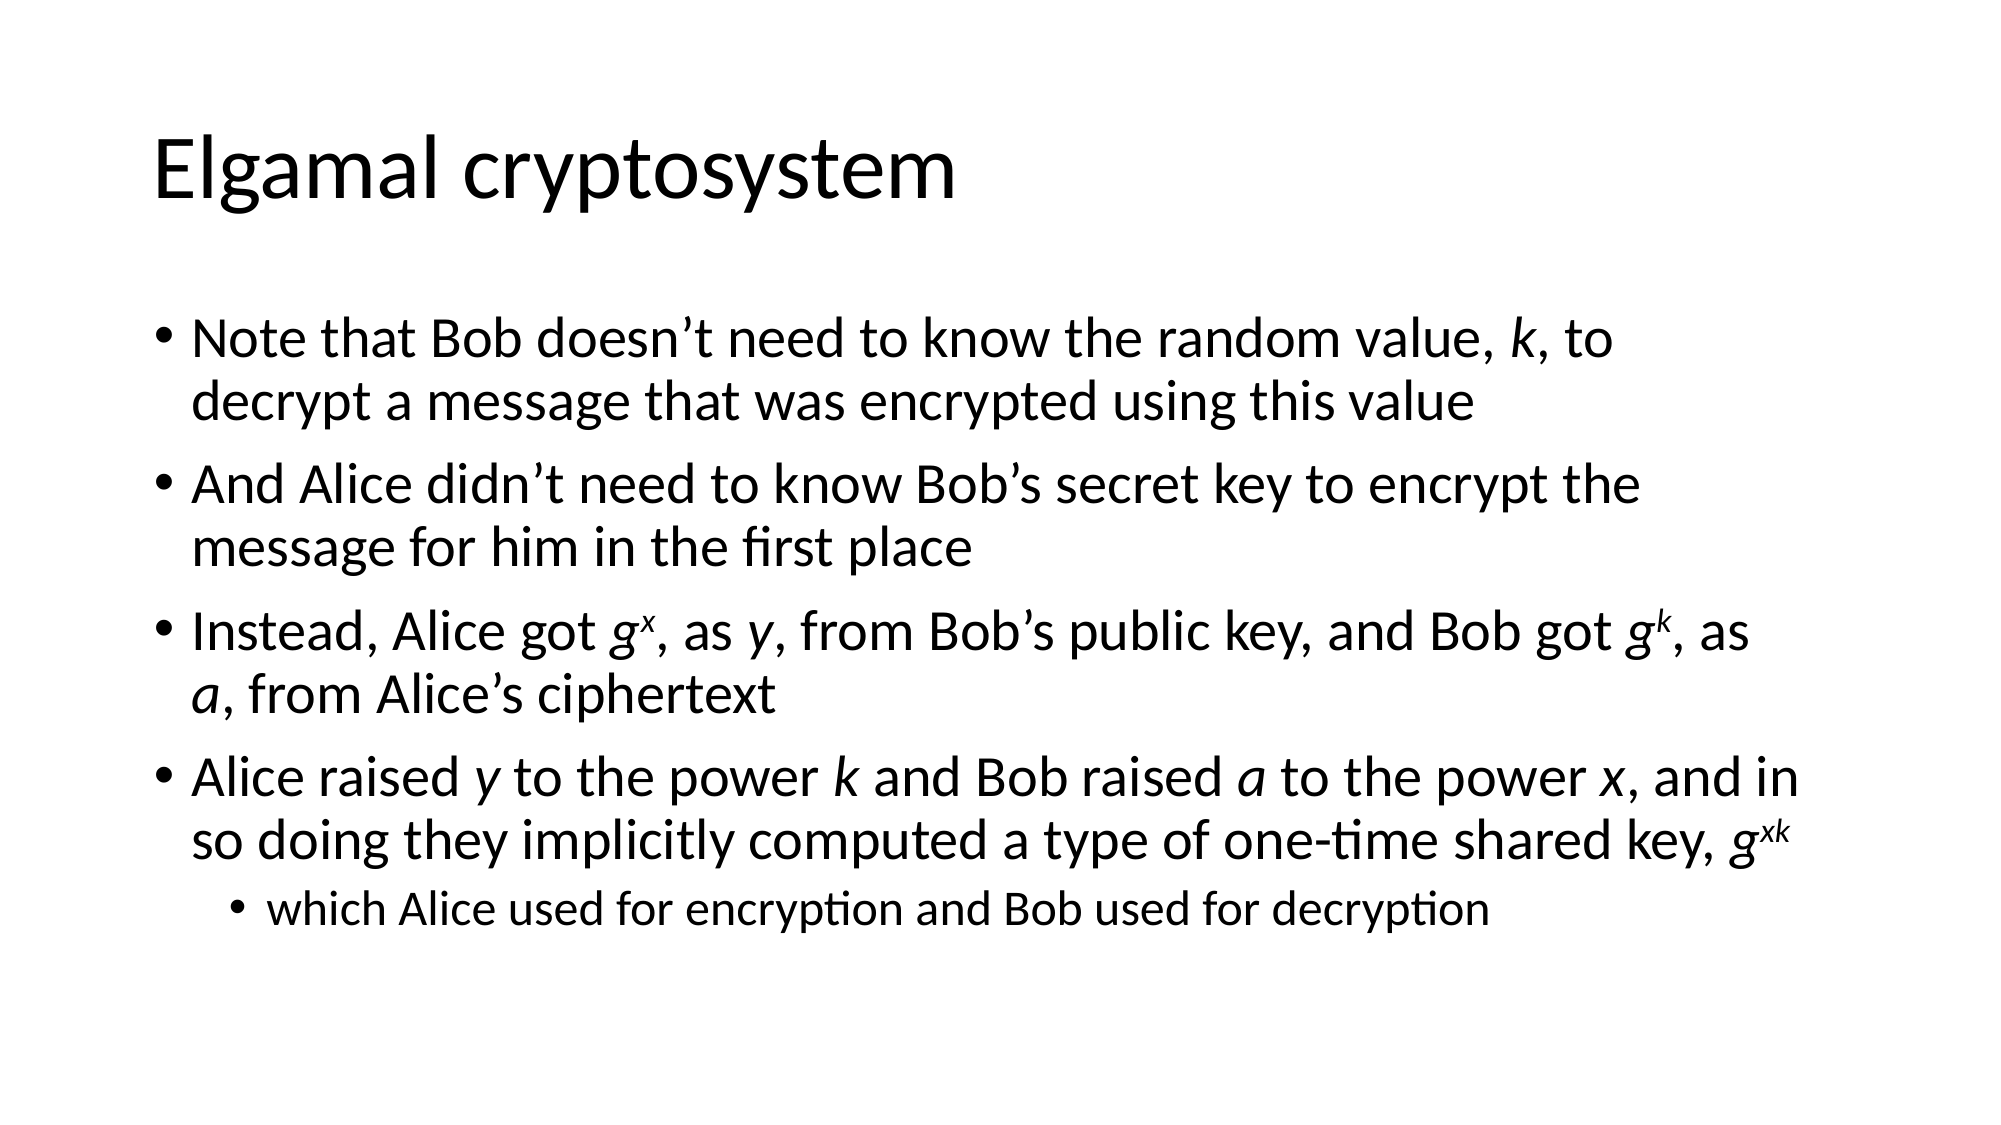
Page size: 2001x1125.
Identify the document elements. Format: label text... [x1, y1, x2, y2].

title Elgamal cryptosystem [137, 59, 1863, 278]
list Note that Bob doesn’t need to know the random value, k, to decrypt a message that was encrypted using this value And Alice didn’t need to know Bob’s secret key to encrypt the message for him in the first place Instead, Alice got gx, as y, from Bob’s public key, and Bob got gk, as a, from Alice’s ciphertext Alice raised y to the power k and Bob raised a to the power x, and in so doing they implicitly computed a type of one-time shared key, gxk which Alice used for encryption and Bob used for decryption [138, 299, 1818, 1037]
